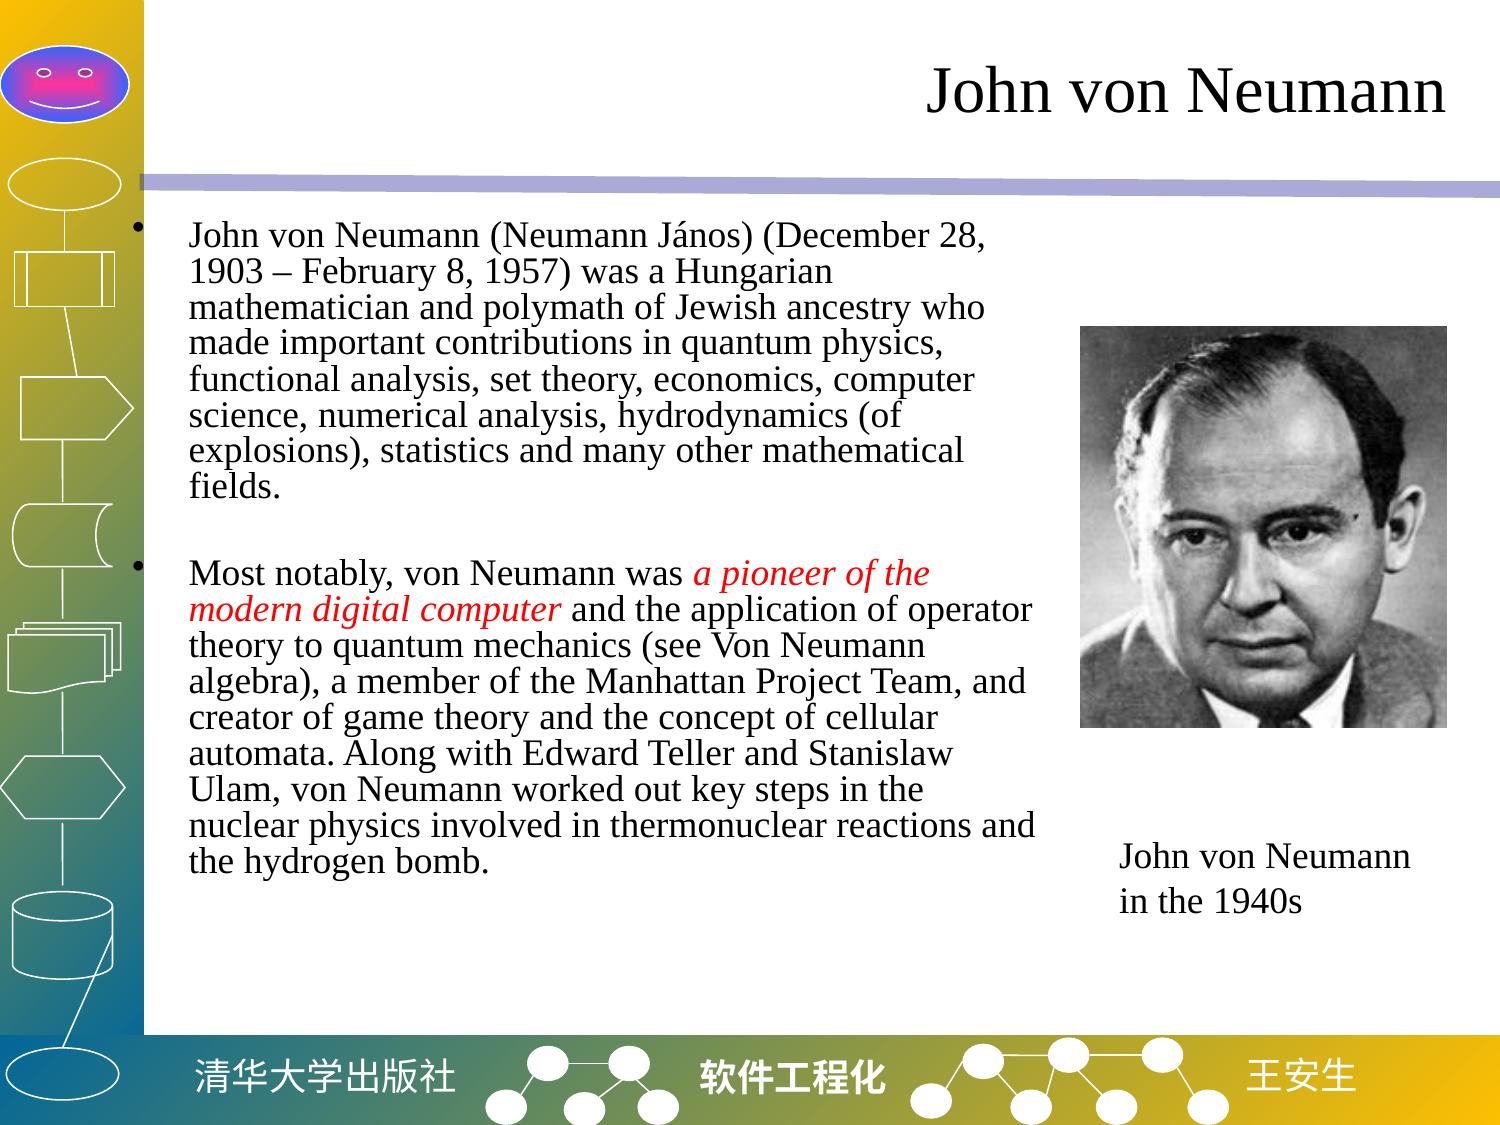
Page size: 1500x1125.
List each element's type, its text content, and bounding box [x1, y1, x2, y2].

picture [1080, 325, 1447, 729]
list John von Neumann (Neumann János) (December 28, 1903 – February 8, 1957) was a Hungarian mathematician and polymath of Jewish ancestry who made important contributions in quantum physics, functional analysis, set theory, economics, computer science, numerical analysis, hydrodynamics (of explosions), statistics and many other mathematical fields. Most notably, von Neumann was a pioneer of the modern digital computer and the application of operator theory to quantum mechanics (see Von Neumann algebra), a member of the Manhattan Project Team, and creator of game theory and the concept of cellular automata. Along with Edward Teller and Stanislaw Ulam, von Neumann worked out key steps in the nuclear physics involved in thermonuclear reactions and the hydrogen bomb. [116, 210, 1060, 975]
title John von Neumann [187, 24, 1463, 147]
text_box John von Neumann in the 1940s [1104, 823, 1427, 929]
